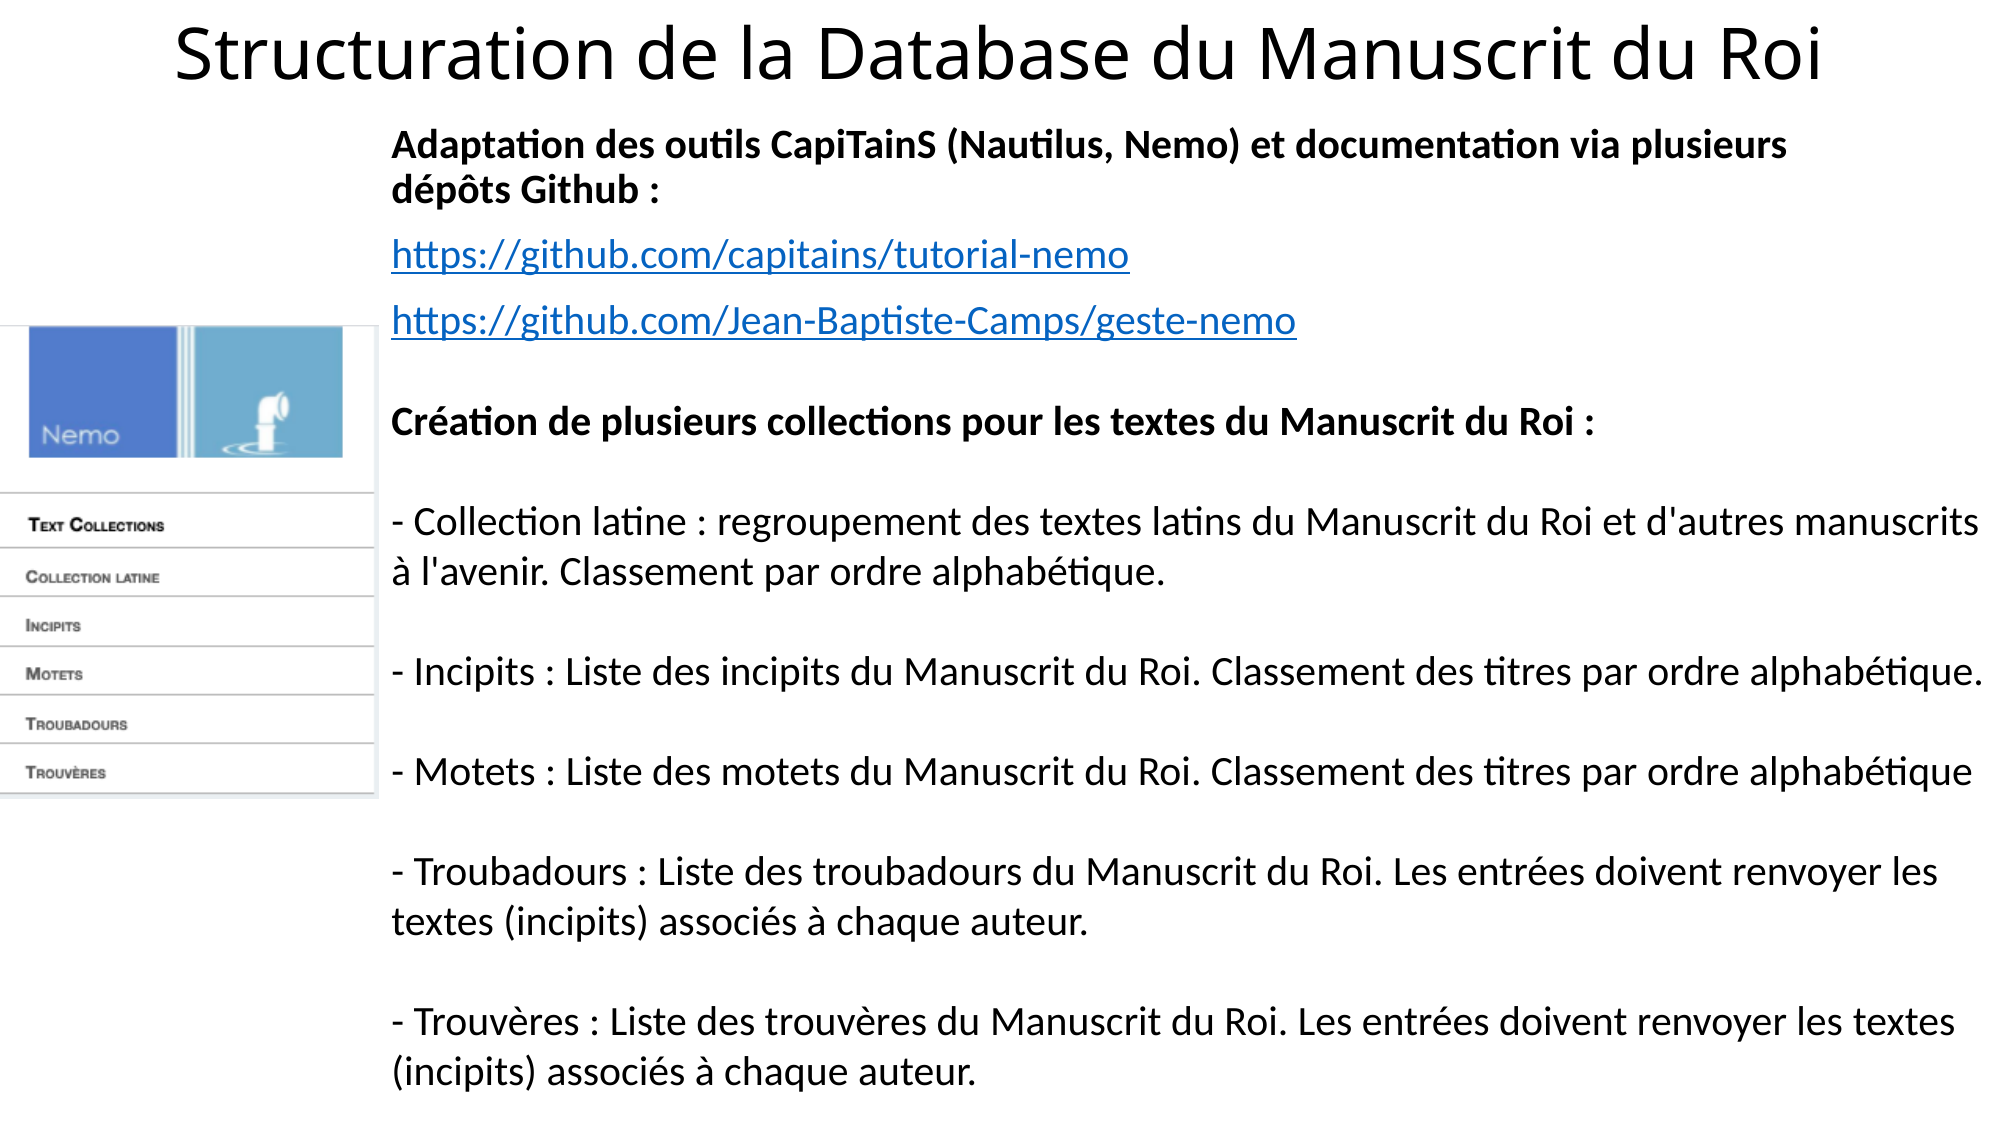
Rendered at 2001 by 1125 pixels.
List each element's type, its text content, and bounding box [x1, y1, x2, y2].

text_box Adaptation des outils CapiTainS (Nautilus, Nemo) et documentation via plusieurs dépôts Github : https://github.com/capitains/tutorial-nemo https://github.com/Jean-Baptiste-Camps/geste-nemo Création de plusieurs collections pour les textes du Manuscrit du Roi : - Collection latine : regroupement des textes latins du Manuscrit du Roi et d'autres manuscrits à l'avenir. Classement par ordre alphabétique. - Incipits : Liste des incipits du Manuscrit du Roi. Classement des titres par ordre alphabétique. - Motets : Liste des motets du Manuscrit du Roi. Classement des titres par ordre alphabétique - Troubadours : Liste des troubadours du Manuscrit du Roi. Les entrées doivent renvoyer les textes (incipits) associés à chaque auteur. - Trouvères : Liste des trouvères du Manuscrit du Roi. Les entrées doivent renvoyer les textes (incipits) associés à chaque auteur. [376, 114, 2000, 1125]
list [0, 325, 379, 799]
title Structuration de la Database du Manuscrit du Roi [137, 0, 1863, 113]
